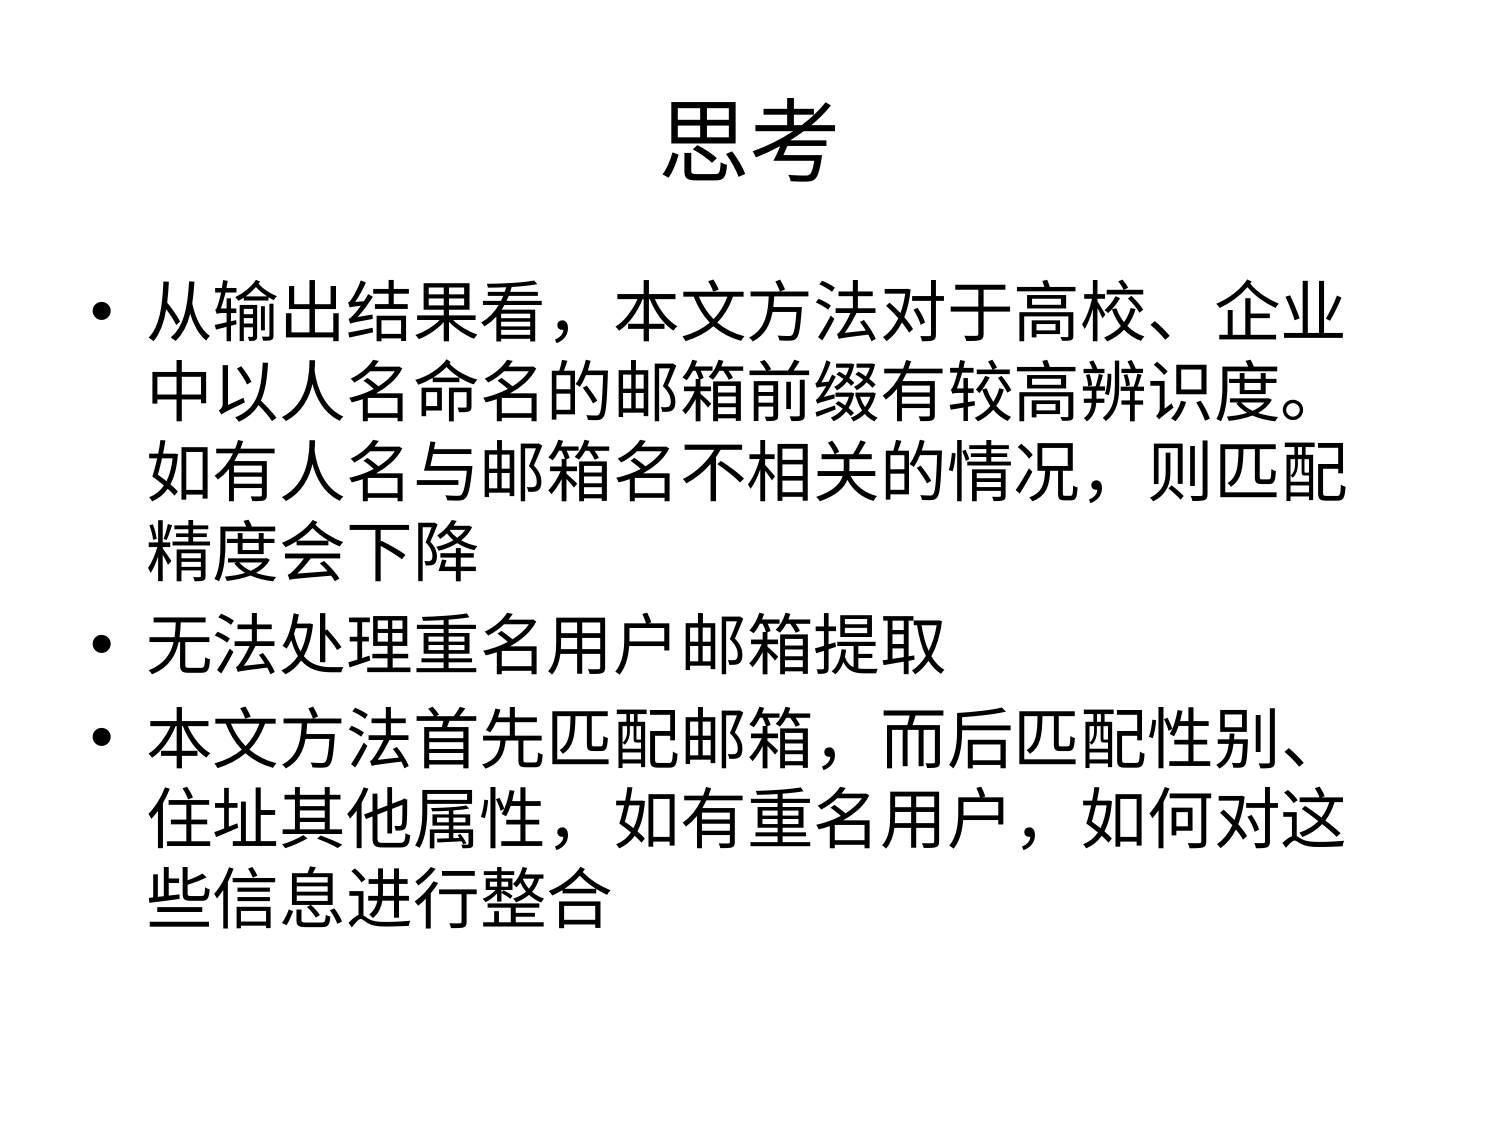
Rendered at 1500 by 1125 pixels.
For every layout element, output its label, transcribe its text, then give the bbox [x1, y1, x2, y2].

title 思考 [75, 45, 1425, 233]
list 从输出结果看，本文方法对于高校、企业中以人名命名的邮箱前缀有较高辨识度。如有人名与邮箱名不相关的情况，则匹配精度会下降 无法处理重名用户邮箱提取 本文方法首先匹配邮箱，而后匹配性别、住址其他属性，如有重名用户，如何对这些信息进行整合 [75, 262, 1425, 1005]
